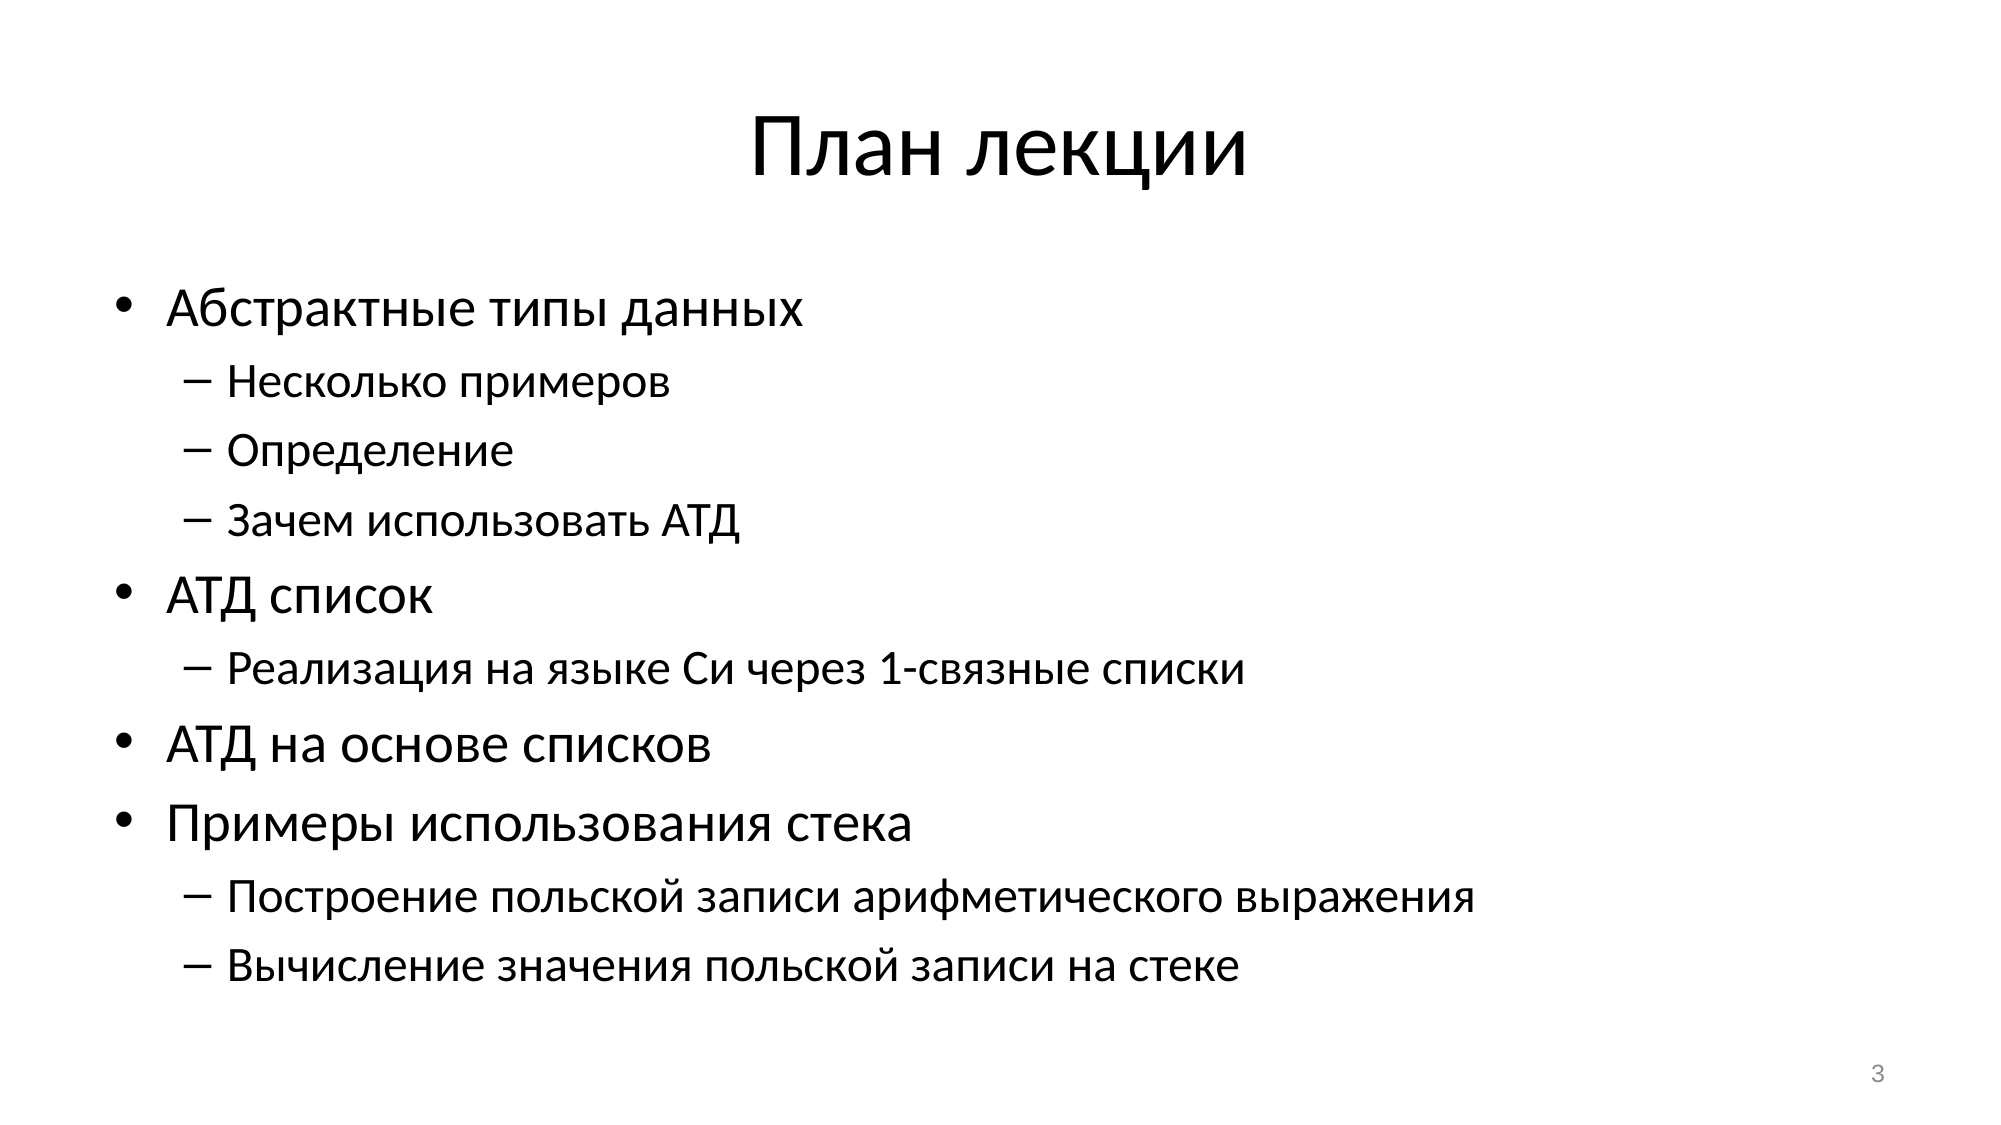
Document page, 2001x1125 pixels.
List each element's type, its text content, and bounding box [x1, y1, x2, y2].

title План лекции [99, 45, 1900, 233]
list Абстрактные типы данных Несколько примеров Определение Зачем использовать АТД АТД список Реализация на языке Си через 1-связные списки АТД на основе списков Примеры использования стека Построение польской записи арифметического выражения Вычисление значения польской записи на стеке [99, 262, 1900, 1005]
slide_number 3 [1433, 1042, 1900, 1103]
